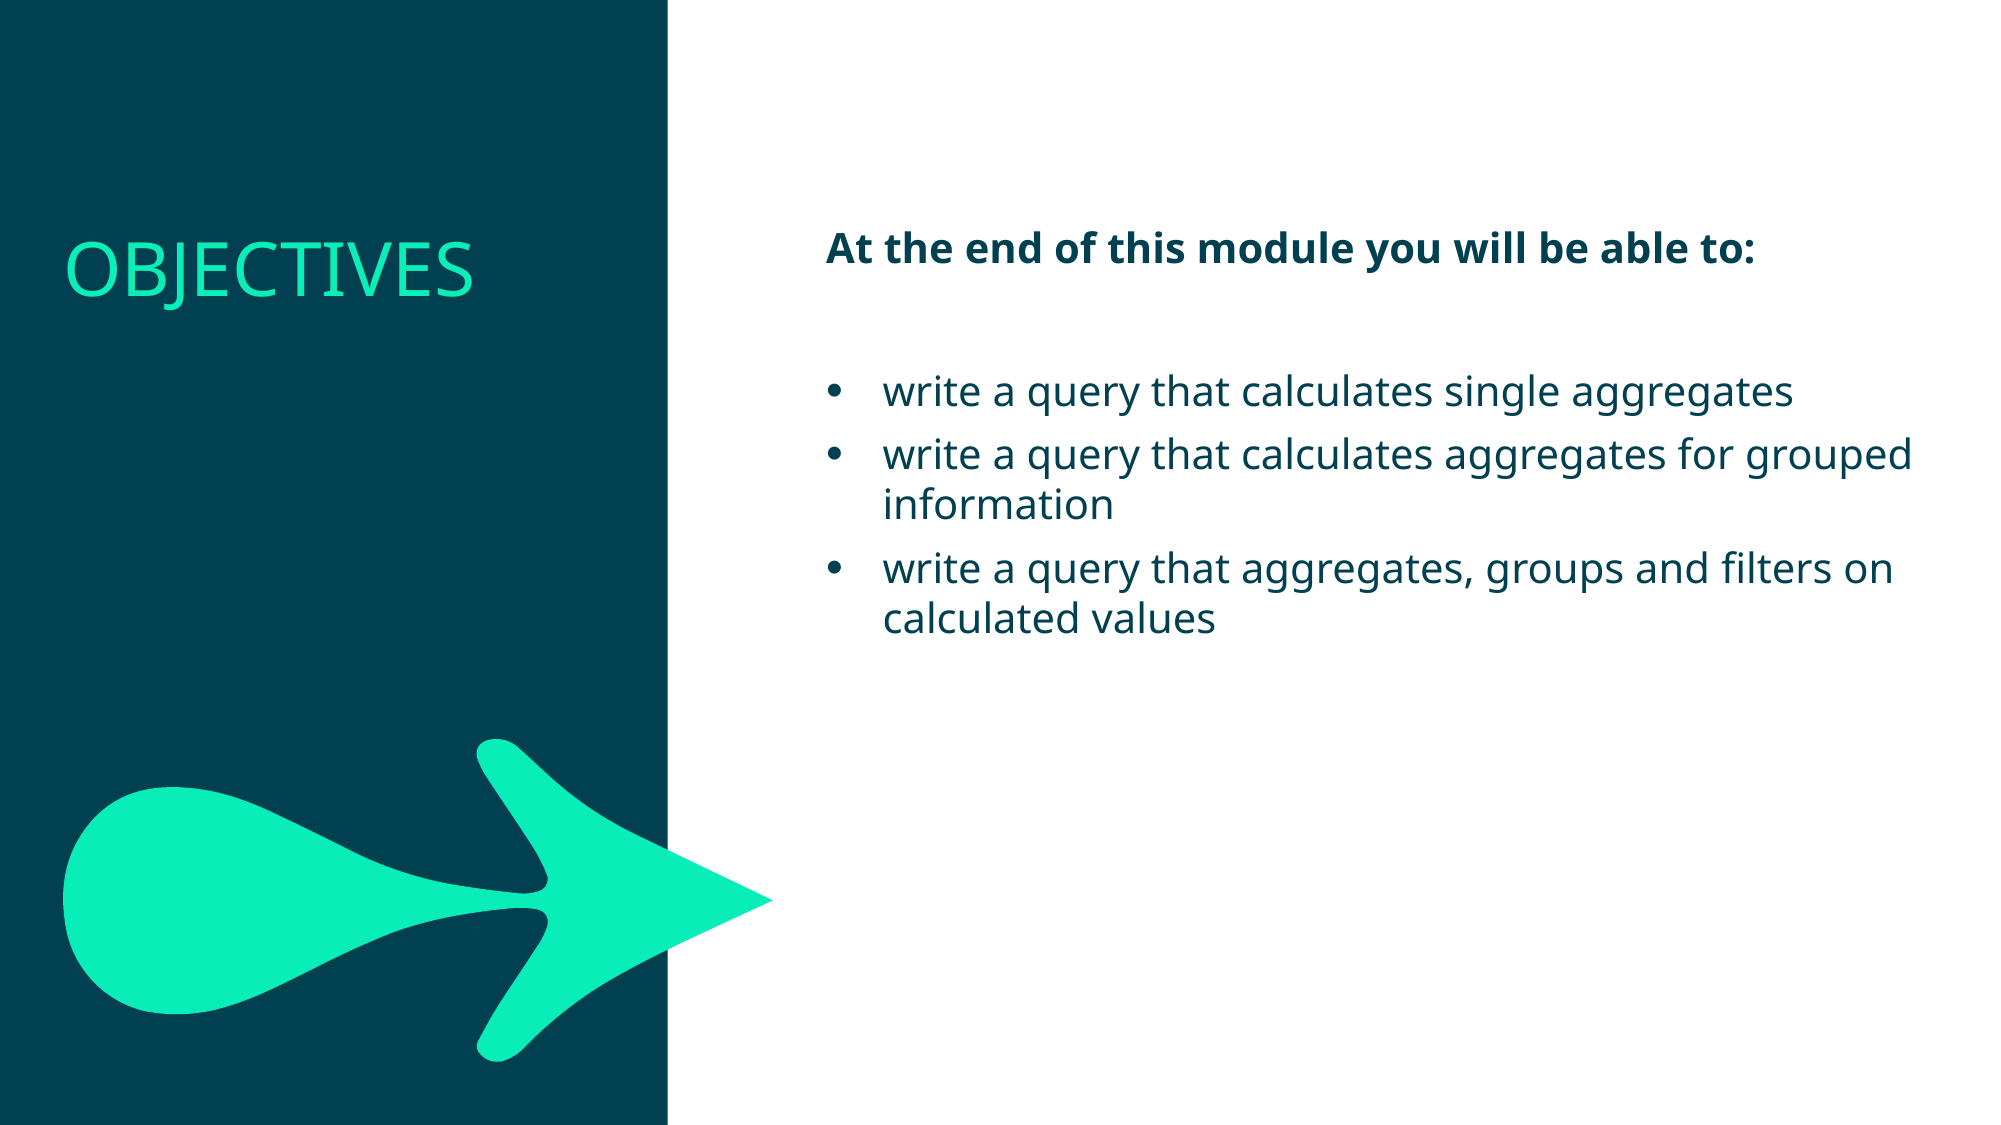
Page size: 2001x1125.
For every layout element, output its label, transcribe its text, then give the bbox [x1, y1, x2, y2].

list OBJECTIVES [63, 221, 628, 673]
list At the end of this module you will be able to: write a query that calculates single aggregates write a query that calculates aggregates for grouped information write a query that aggregates, groups and filters on calculated values [826, 221, 1937, 1062]
